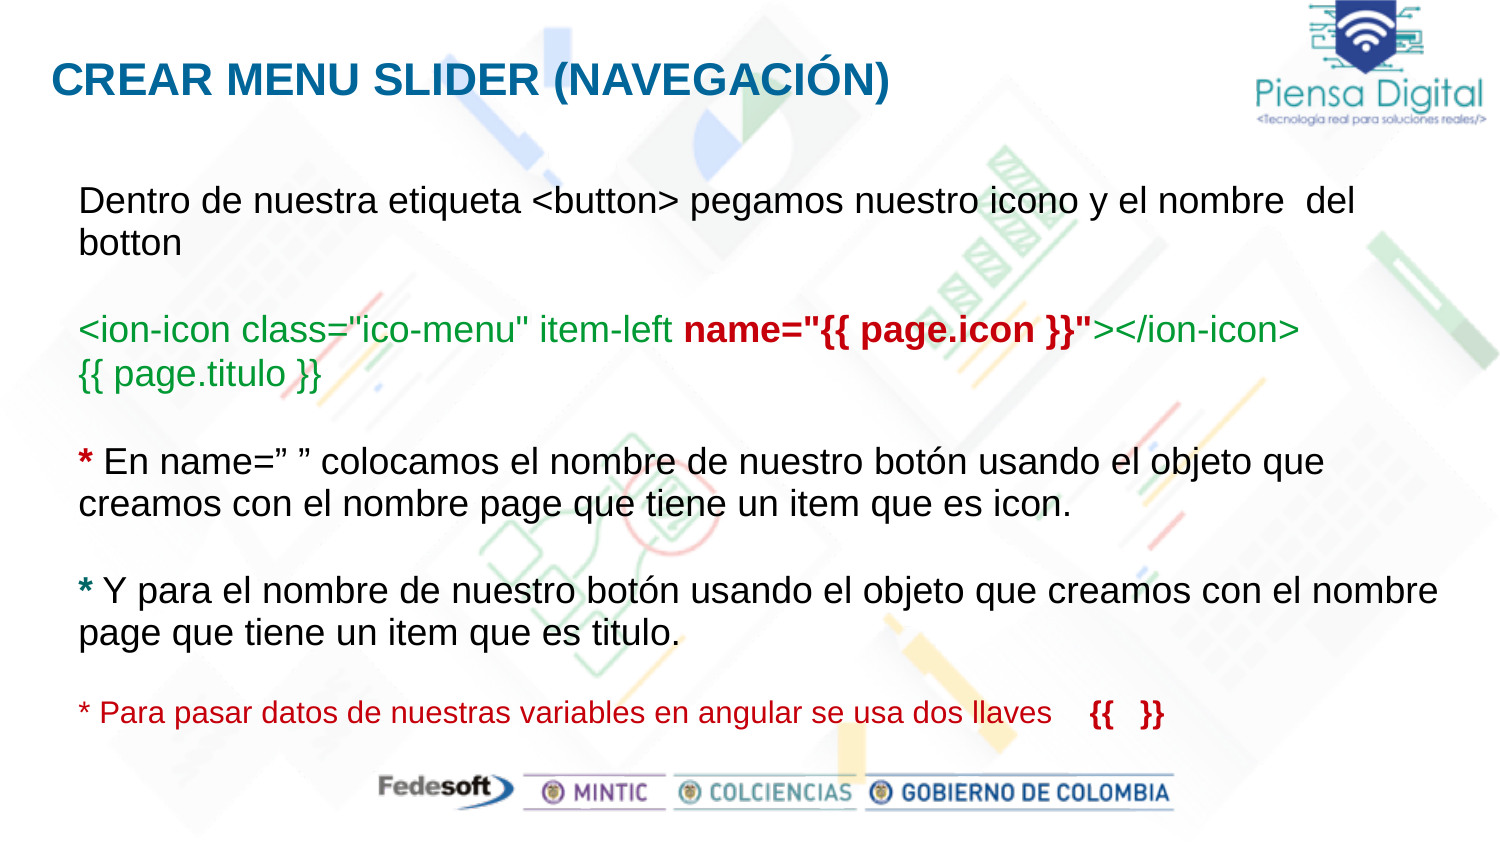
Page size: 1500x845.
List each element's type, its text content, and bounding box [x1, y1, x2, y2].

list Dentro de nuestra etiqueta <button> pegamos nuestro icono y el nombre del botton <ion-icon class="ico-menu" item-left name="{{ page.icon }}"></ion-icon> {{ page.titulo }} * En name=” ” colocamos el nombre de nuestro botón usando el objeto que creamos con el nombre page que tiene un item que es icon. * Y para el nombre de nuestro botón usando el objeto que creamos con el nombre page que tiene un item que es titulo. * Para pasar datos de nuestras variables en angular se usa dos llaves {{ }} [78, 177, 1445, 694]
picture [0, 0, 1500, 844]
title CREAR MENU SLIDER (NAVEGACIÓN) [51, 33, 1449, 124]
